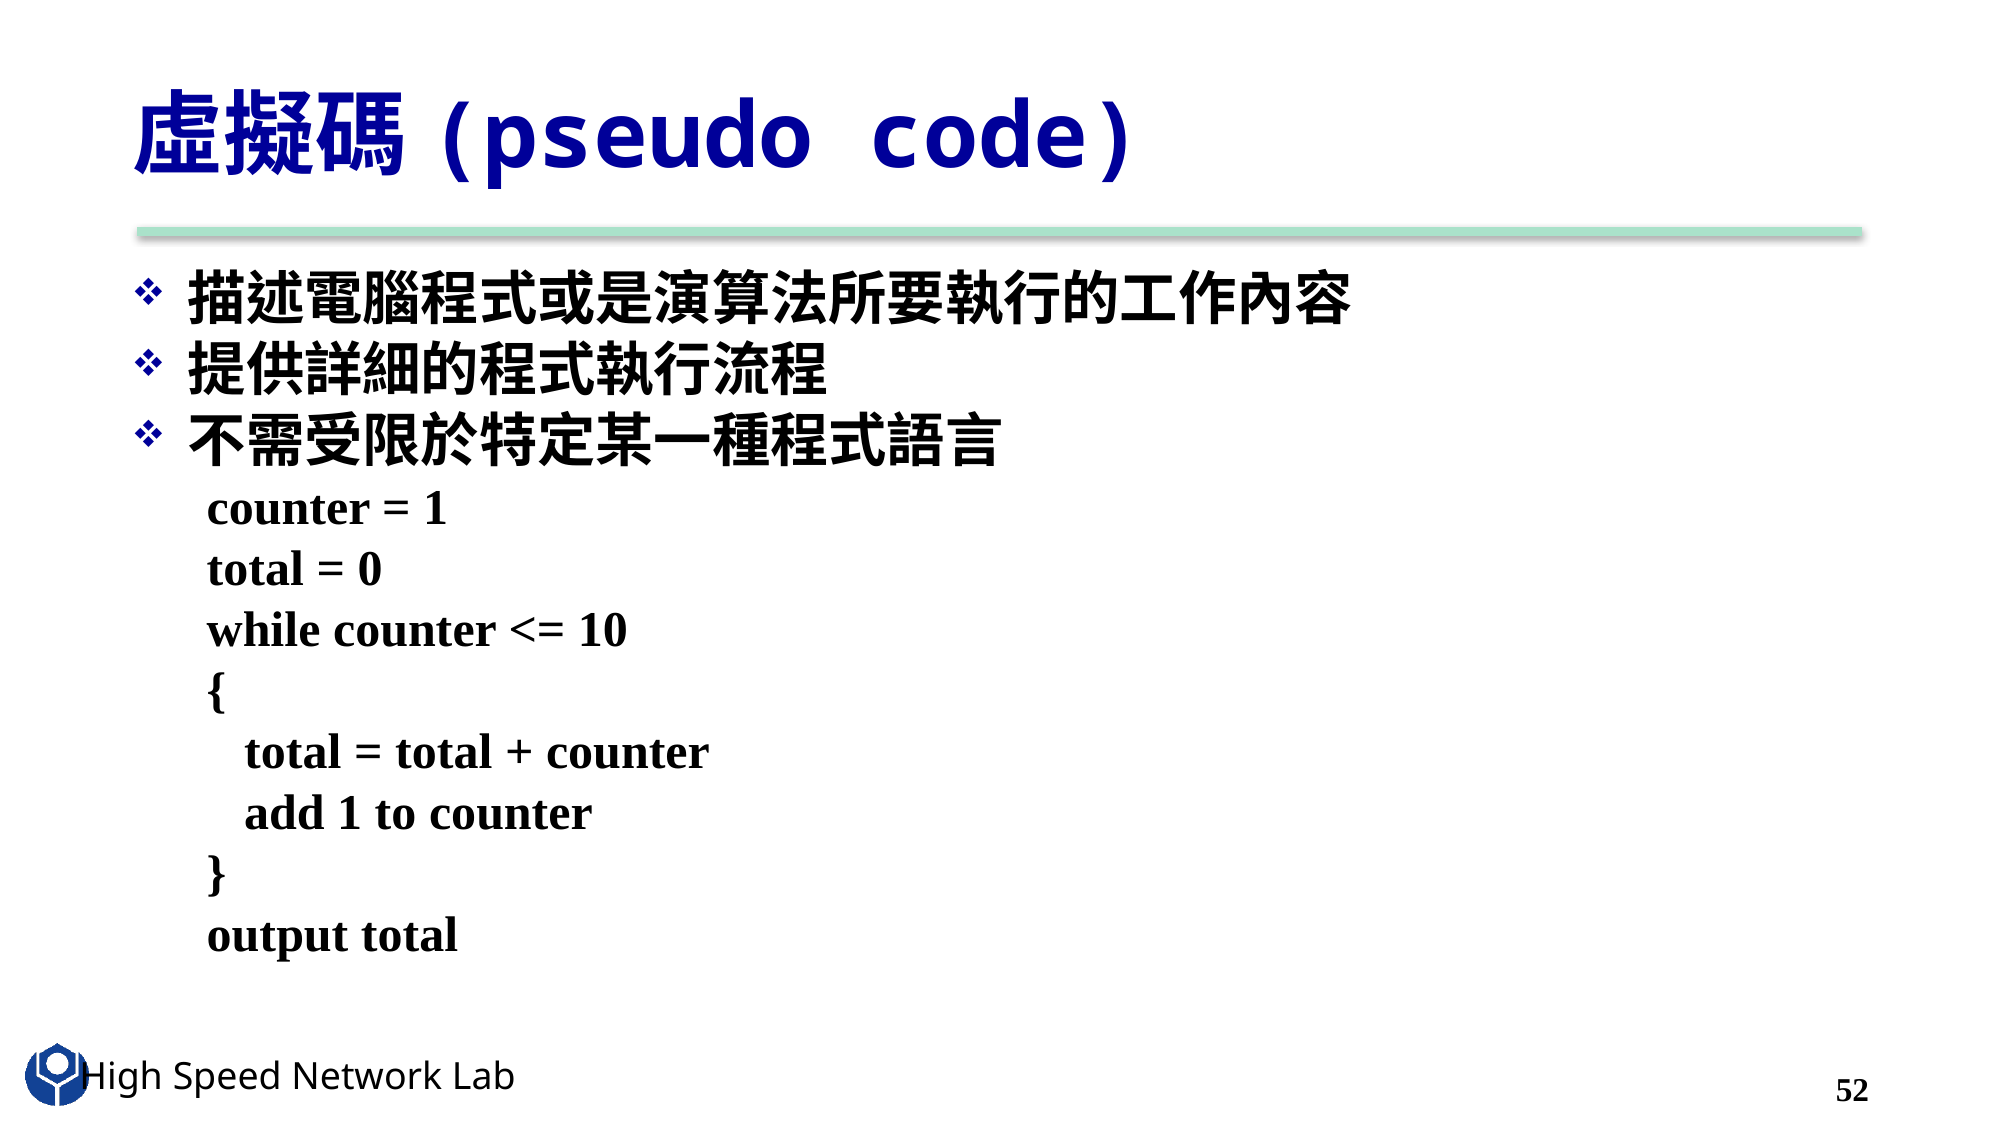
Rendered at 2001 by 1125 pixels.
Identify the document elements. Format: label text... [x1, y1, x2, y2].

list 描述電腦程式或是演算法所要執行的工作內容 提供詳細的程式執行流程 不需受限於特定某一種程式語言 counter = 1 total = 0 while counter <= 10 { total = total + counter add 1 to counter } output total [116, 264, 1817, 1027]
slide_number 52 [1820, 1059, 1969, 1106]
picture [25, 1043, 89, 1106]
title 虛擬碼(pseudo code) [116, 37, 1817, 225]
